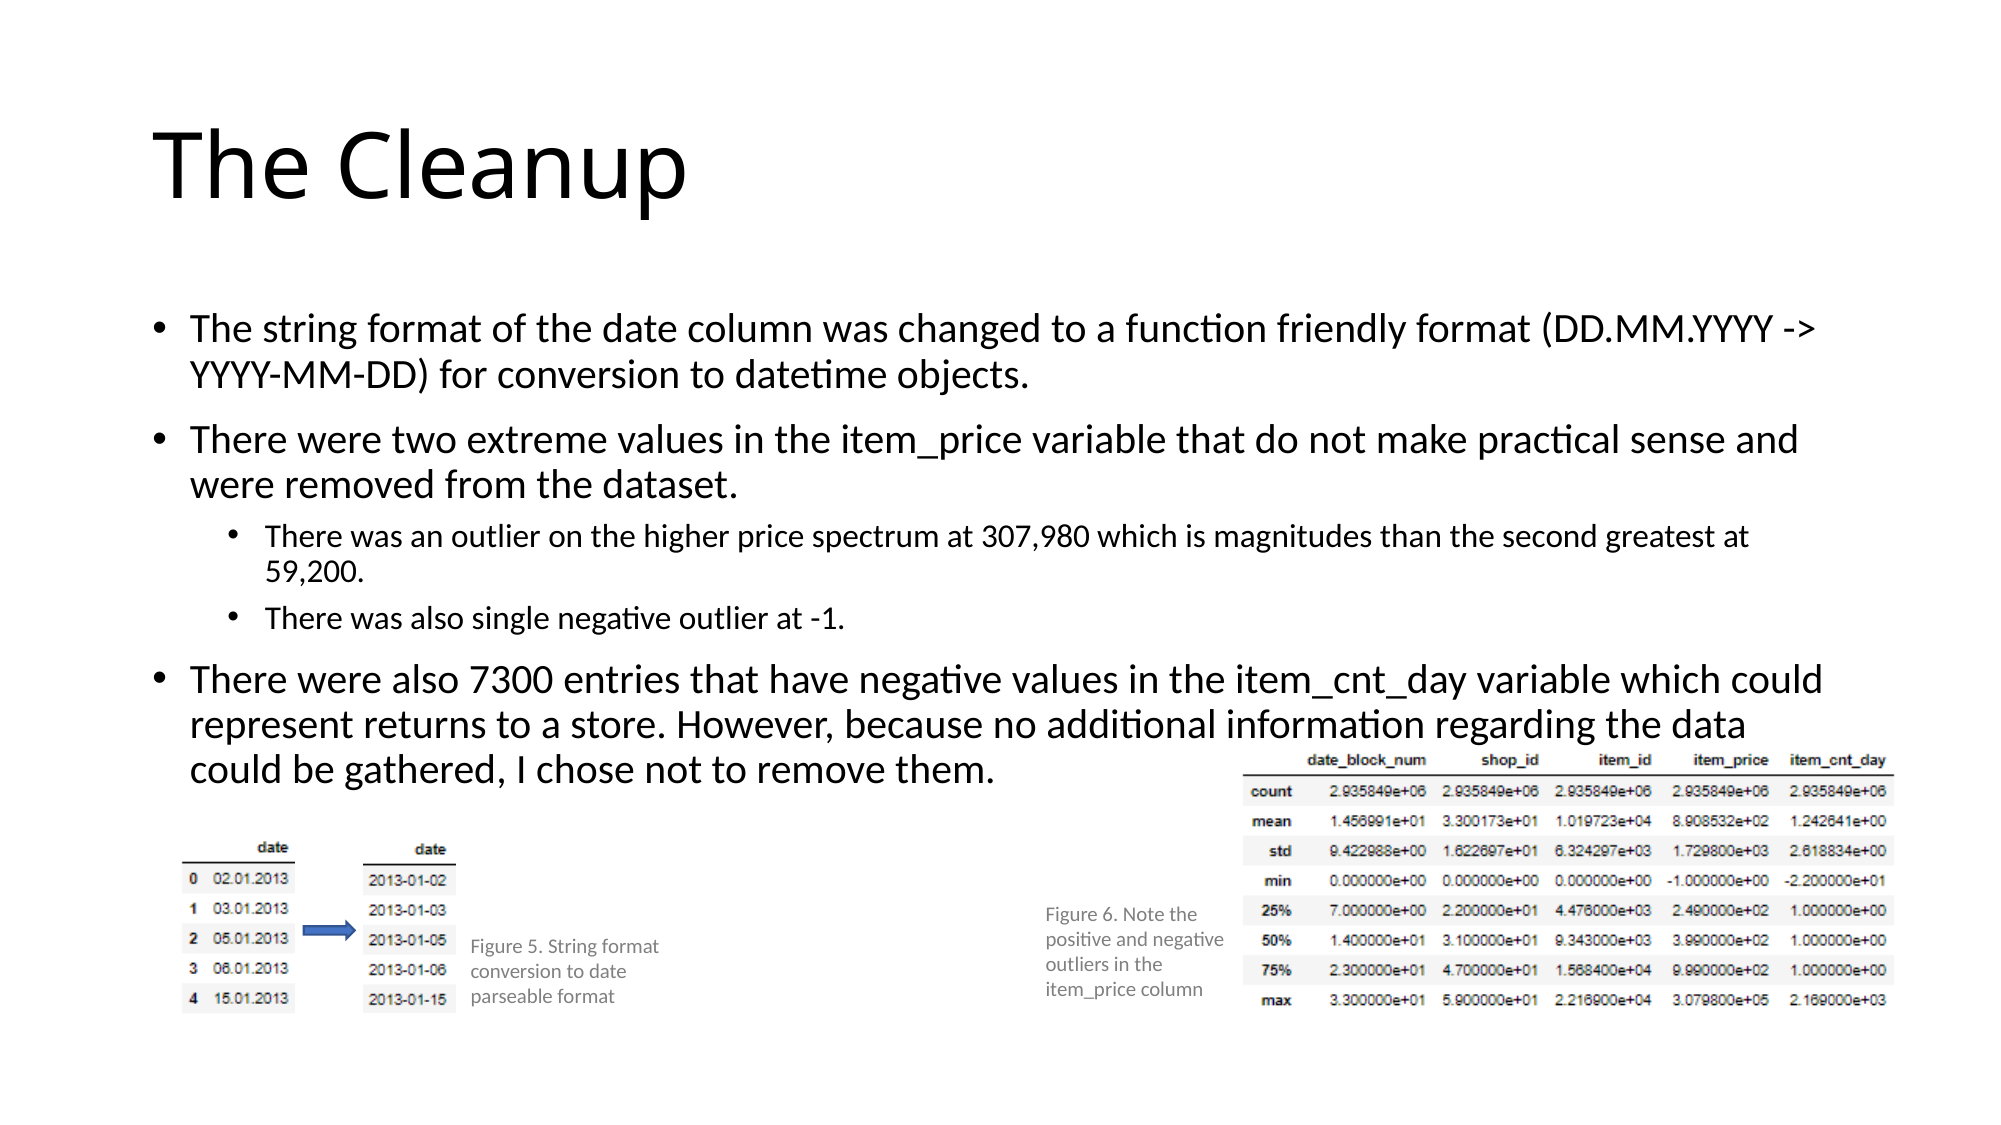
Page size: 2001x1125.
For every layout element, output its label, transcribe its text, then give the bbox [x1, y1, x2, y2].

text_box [173, 829, 456, 1015]
text_box Figure 6. Note the positive and negative outliers in the item_price column [1030, 892, 1237, 1008]
list The string format of the date column was changed to a function friendly format (DD.MM.YYYY -> YYYY-MM-DD) for conversion to datetime objects. There were two extreme values in the item_price variable that do not make practical sense and were removed from the dataset. There was an outlier on the higher price spectrum at 307,980 which is magnitudes than the second greatest at 59,200. There was also single negative outlier at -1. There were also 7300 entries that have negative values in the item_cnt_day variable which could represent returns to a store. However, because no additional information regarding the data could be gathered, I chose not to remove them. [137, 299, 1863, 1014]
picture [1237, 748, 1899, 1015]
text_box Figure 5. String format conversion to date parseable format [456, 924, 715, 1015]
title The Cleanup [137, 59, 1863, 278]
